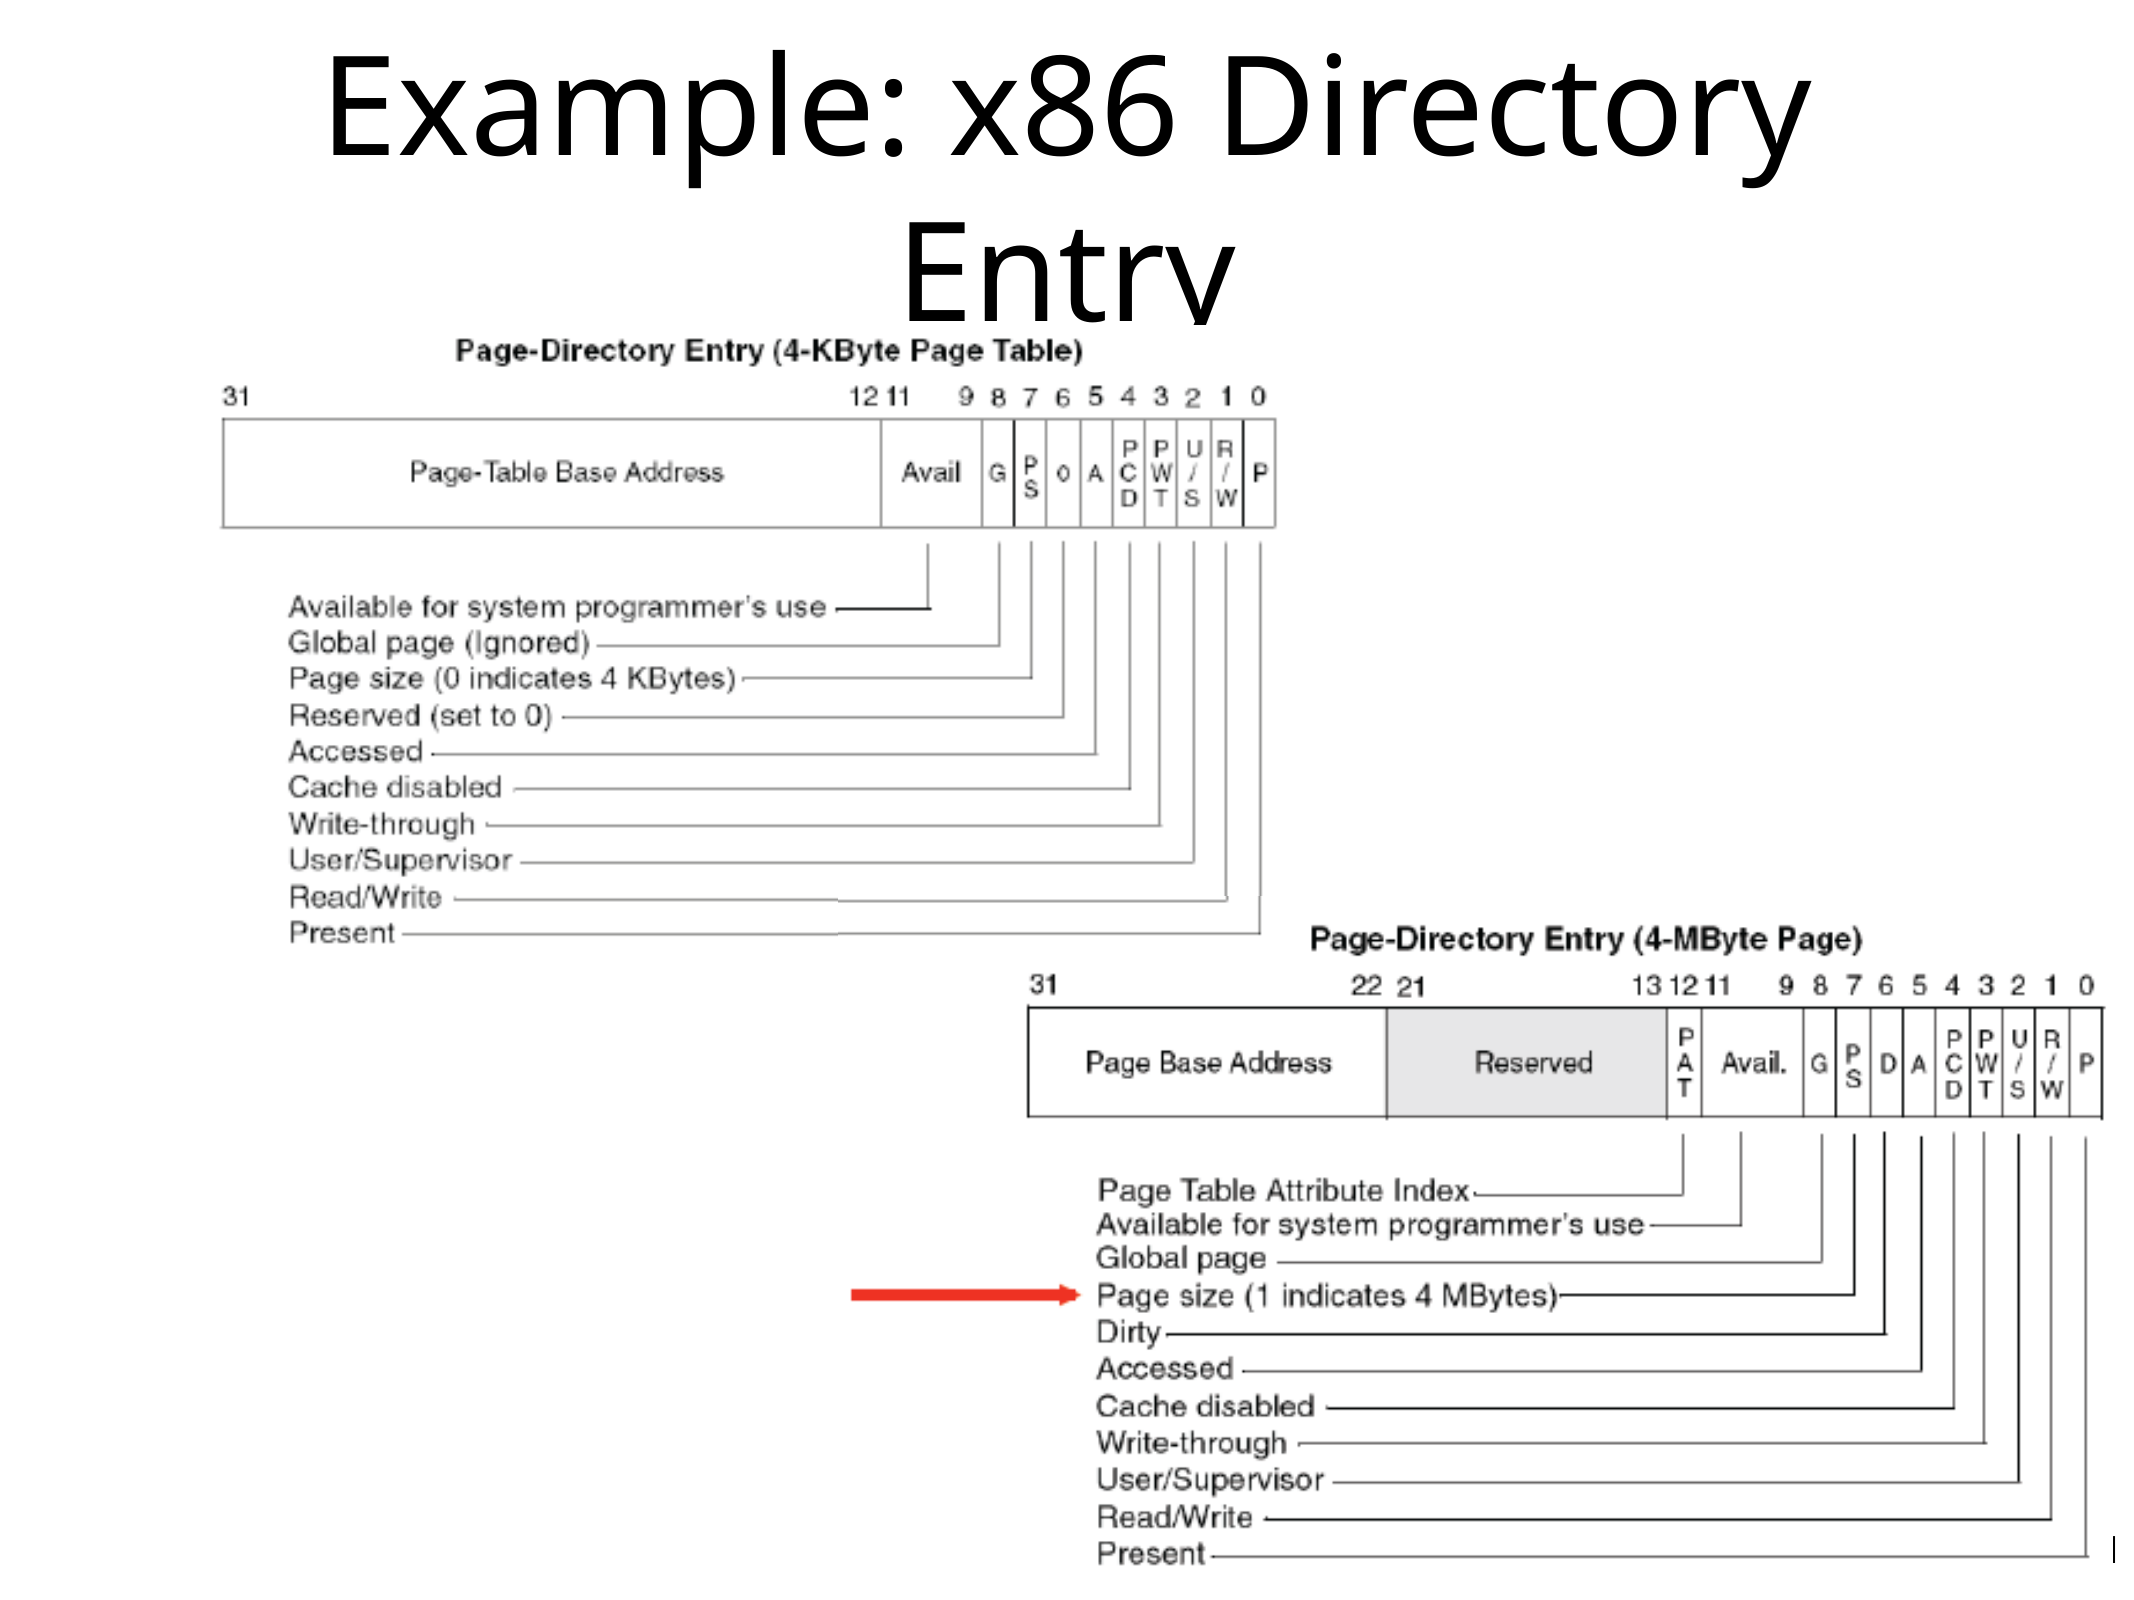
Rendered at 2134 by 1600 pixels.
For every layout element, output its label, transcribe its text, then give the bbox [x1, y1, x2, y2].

picture [213, 325, 2113, 1584]
title Example: x86 Directory Entry [155, 72, 1978, 294]
